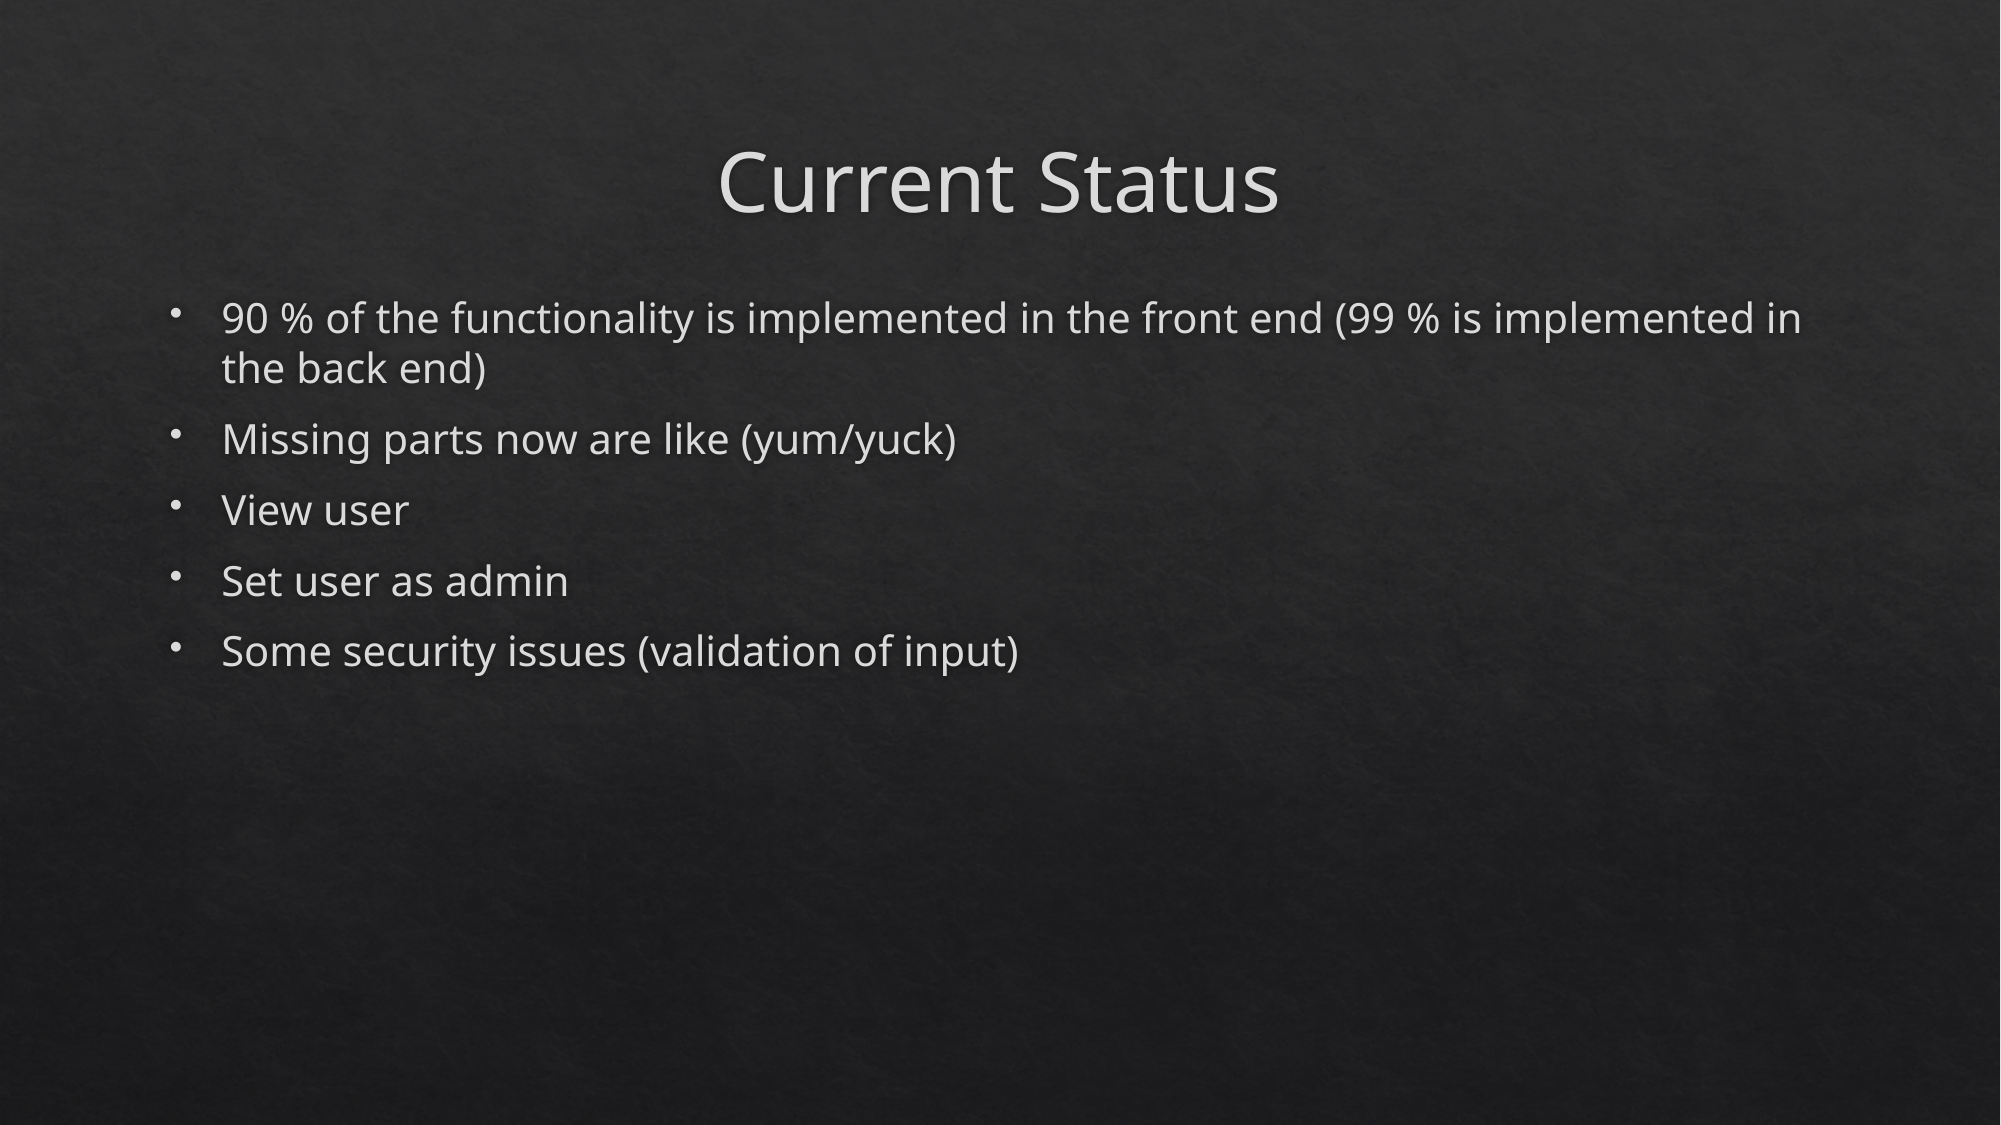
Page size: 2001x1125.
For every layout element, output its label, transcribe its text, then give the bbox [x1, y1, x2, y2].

list 90 % of the functionality is implemented in the front end (99 % is implemented in the back end) Missing parts now are like (yum/yuck) View user Set user as admin Some security issues (validation of input) [149, 284, 1849, 950]
title Current Status [149, 99, 1849, 260]
